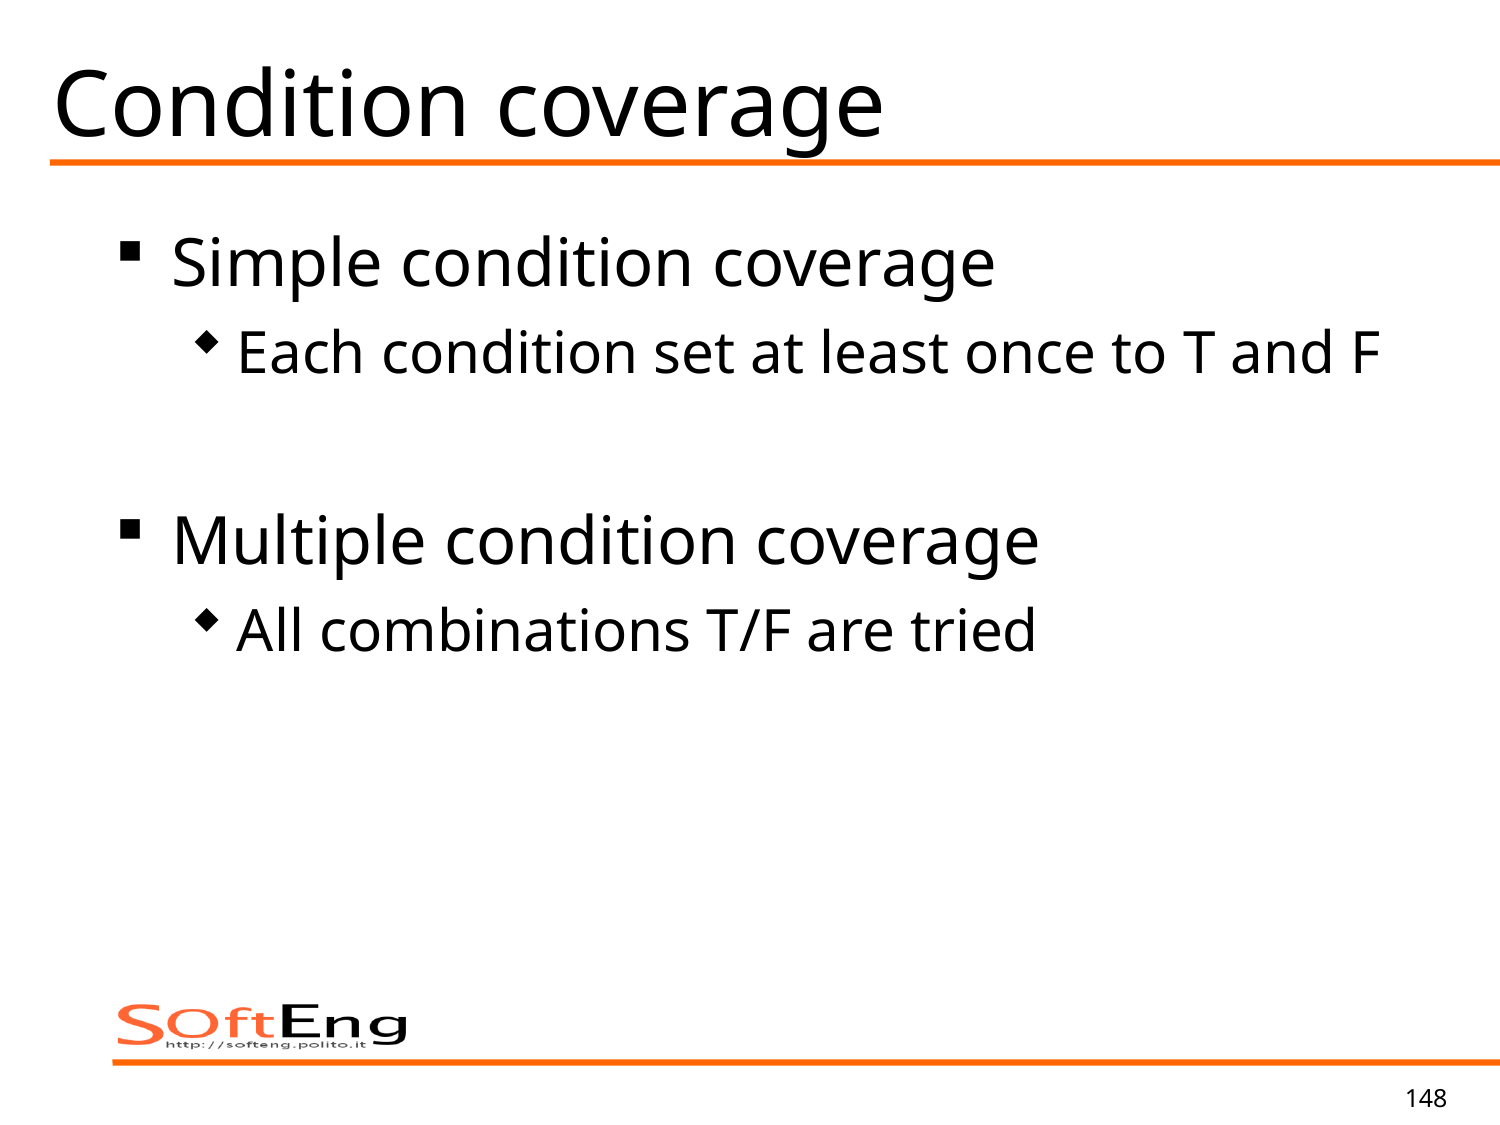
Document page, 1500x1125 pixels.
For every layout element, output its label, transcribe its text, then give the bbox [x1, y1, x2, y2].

slide_number 148 [1237, 1074, 1463, 1125]
list Simple condition coverage Each condition set at least once to T and F Multiple condition coverage All combinations T/F are tried [99, 212, 1483, 1000]
picture [112, 1000, 413, 1056]
title Condition coverage [37, 24, 1450, 175]
